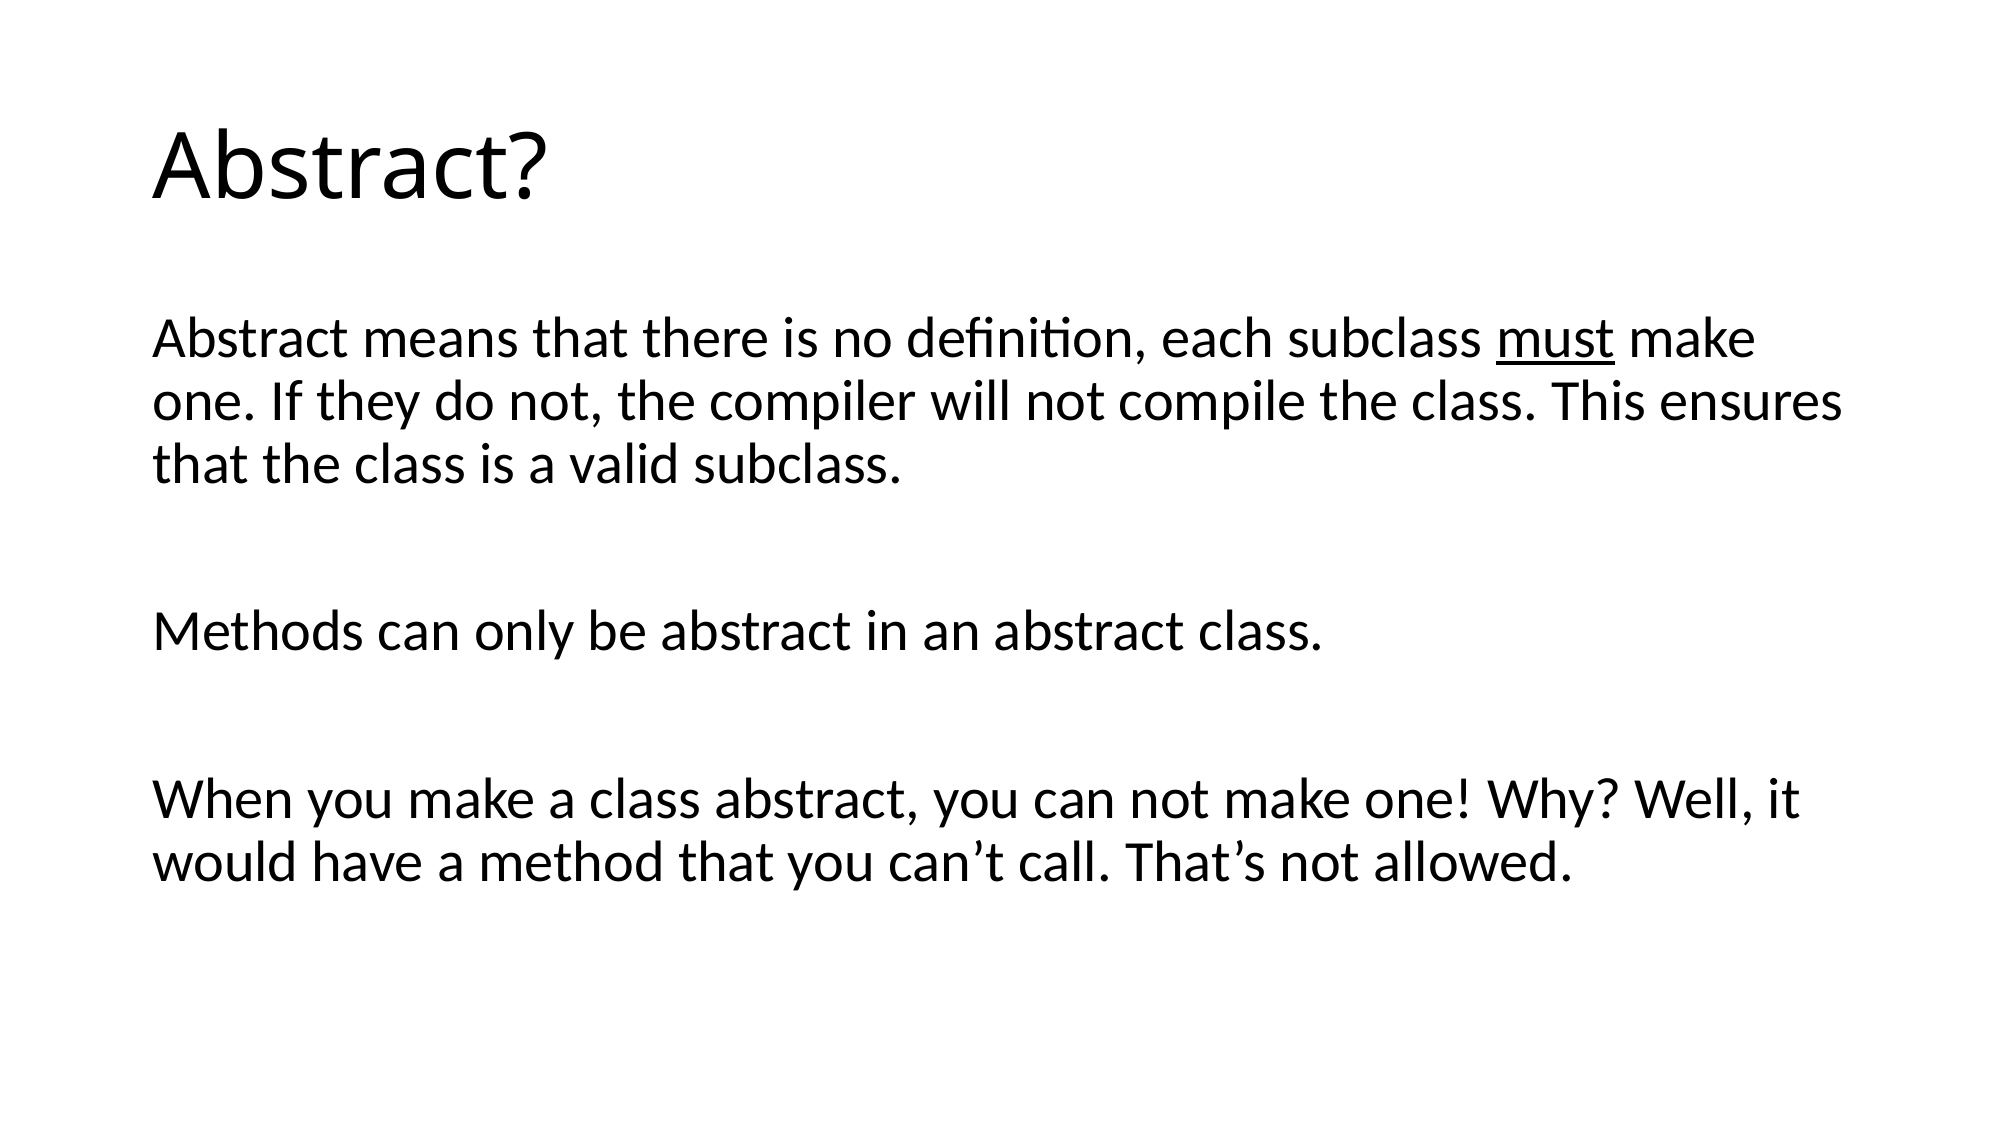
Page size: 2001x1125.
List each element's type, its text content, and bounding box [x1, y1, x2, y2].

title Abstract? [137, 59, 1863, 278]
list Abstract means that there is no definition, each subclass must make one. If they do not, the compiler will not compile the class. This ensures that the class is a valid subclass. Methods can only be abstract in an abstract class. When you make a class abstract, you can not make one! Why? Well, it would have a method that you can’t call. That’s not allowed. [137, 299, 1863, 1014]
